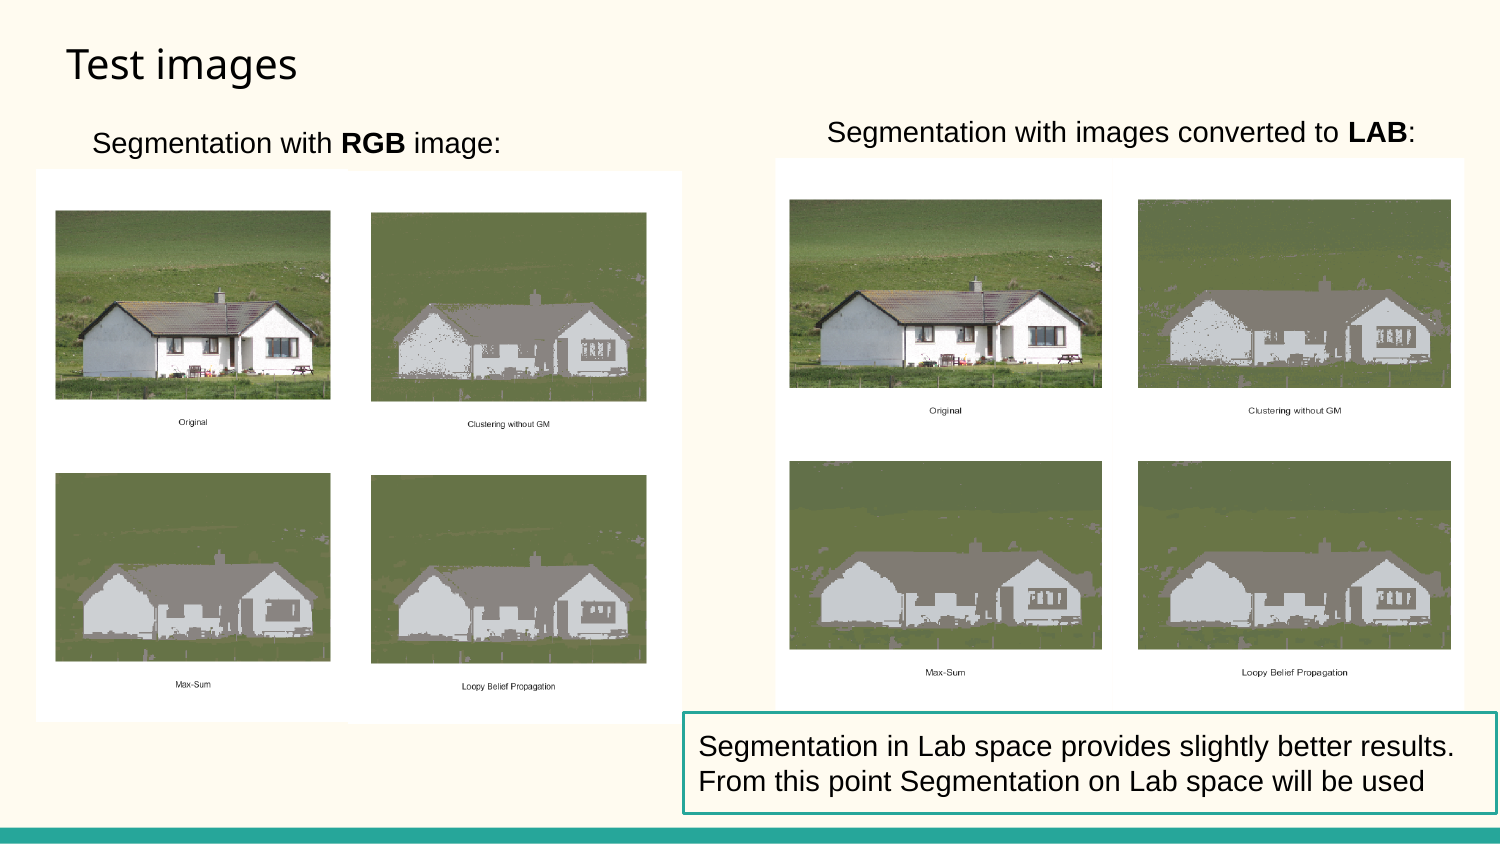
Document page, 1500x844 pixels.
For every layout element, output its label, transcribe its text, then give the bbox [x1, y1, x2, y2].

text_box Segmentation in Lab space provides slightly better results. From this point Segmentation on Lab space will be used [683, 712, 1497, 814]
text_box Segmentation with images converted to LAB: [811, 98, 1474, 150]
text_box Segmentation with RGB image: [77, 109, 604, 161]
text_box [35, 169, 683, 725]
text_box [775, 158, 1465, 710]
title Test images [51, 23, 1449, 124]
